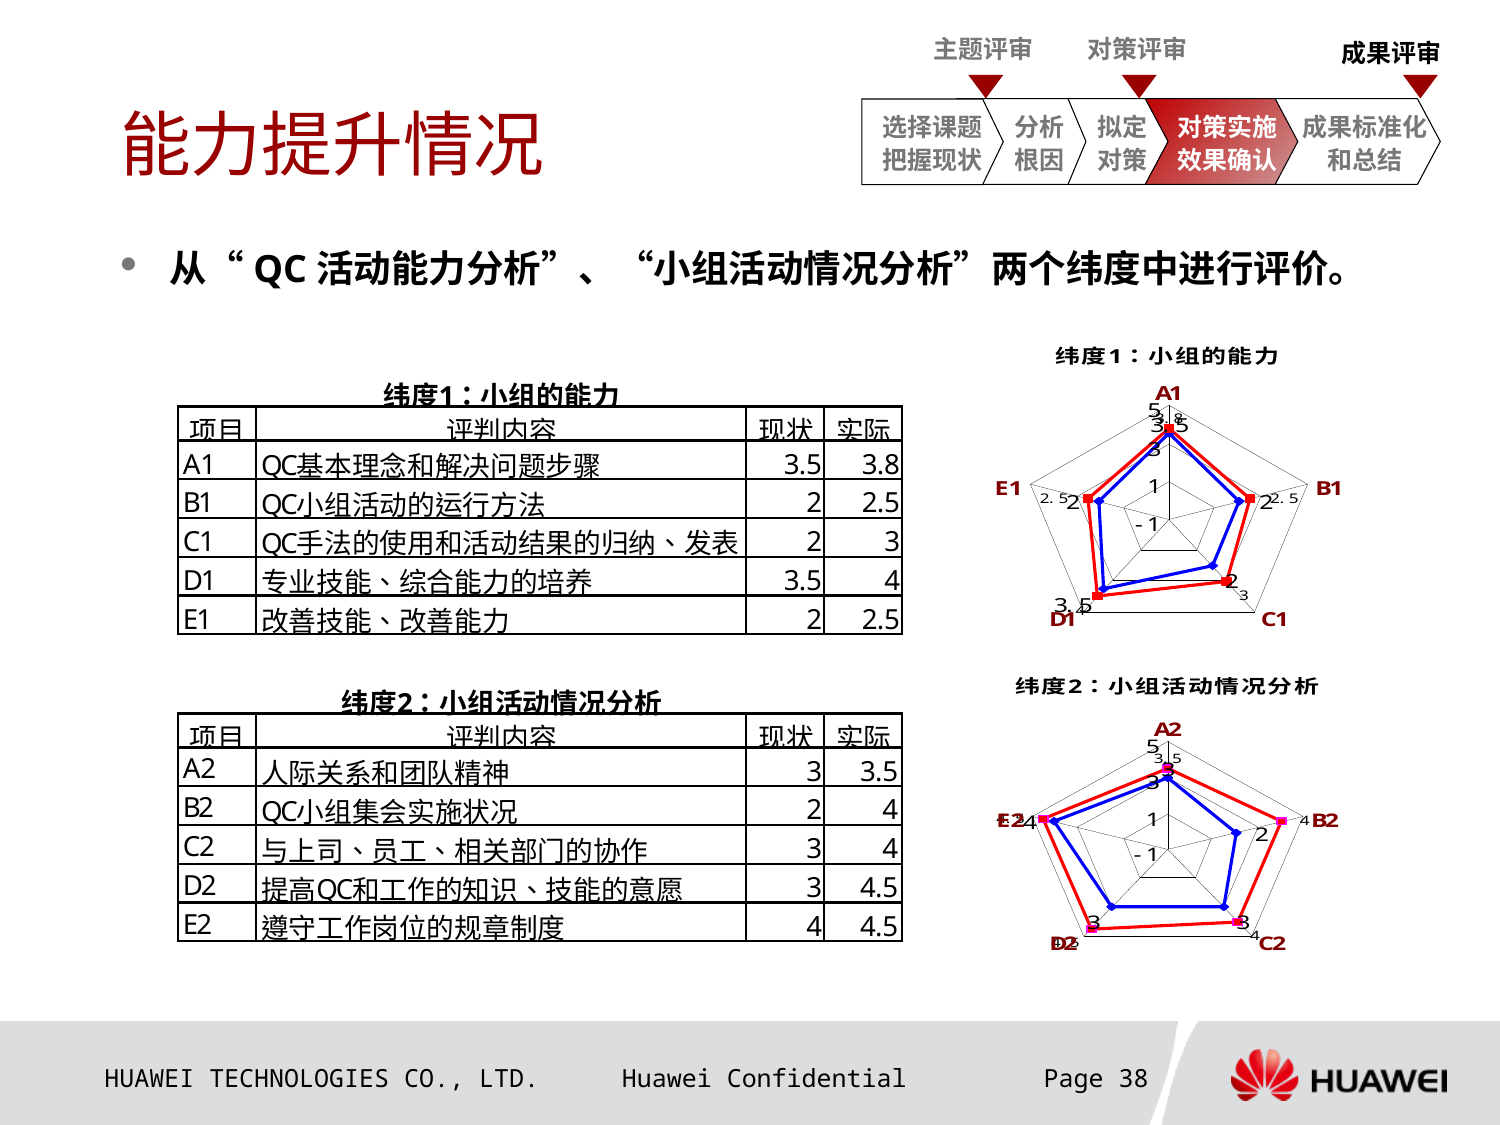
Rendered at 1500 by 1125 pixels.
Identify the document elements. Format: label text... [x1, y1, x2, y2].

picture [0, 1021, 1500, 1125]
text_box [861, 27, 1471, 185]
picture [176, 371, 904, 636]
list 从“QC活动能力分析”、“小组活动情况分析”两个纬度中进行评价。 [106, 219, 1409, 362]
slide_number Page 38 [1043, 1064, 1388, 1125]
title 能力提升情况 [106, 70, 1378, 214]
picture [176, 678, 904, 943]
picture [944, 326, 1394, 988]
